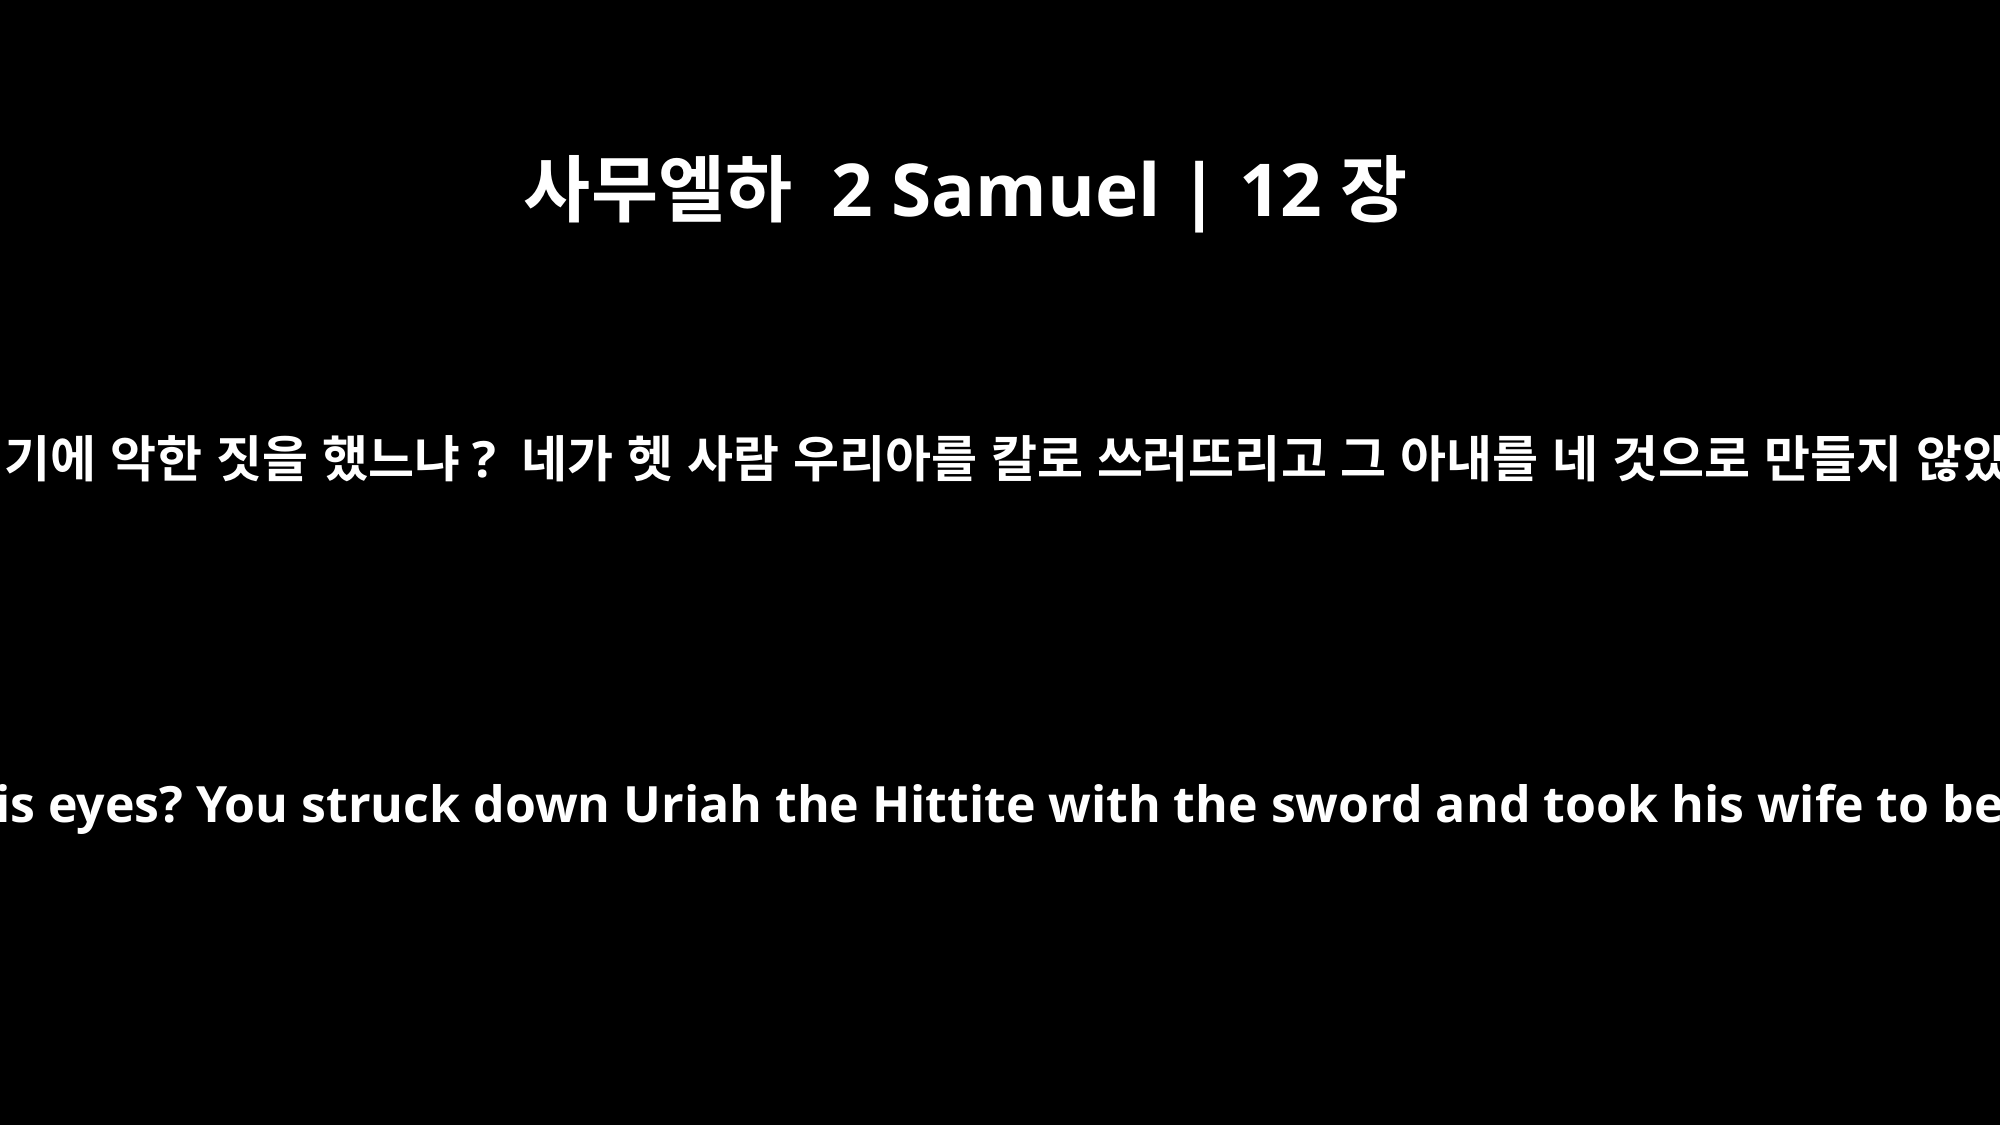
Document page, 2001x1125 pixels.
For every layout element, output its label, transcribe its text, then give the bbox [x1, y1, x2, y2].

text_box 9 그런데 네가 어떻게 여호와의 말씀을 무시하고 여호와 보시기에 악한 짓을 했느냐? 네가 헷 사람 우리아를 칼로 쓰러뜨리고 그 아내를 네 것으로 만들지 않았느냐? 너는 그를 암몬 사람의 칼에 맞아서 죽게 했다. [0, 359, 2000, 495]
text_box 사무엘하 2 Samuel | 12장 [509, 136, 1423, 239]
text_box Why did you despise the word of the LORD by doing what is evil in his eyes? You struck down Uriah the Hittite with the sword and took his wife to be your own. You killed him with the sword of the Ammonites. [0, 764, 2000, 840]
